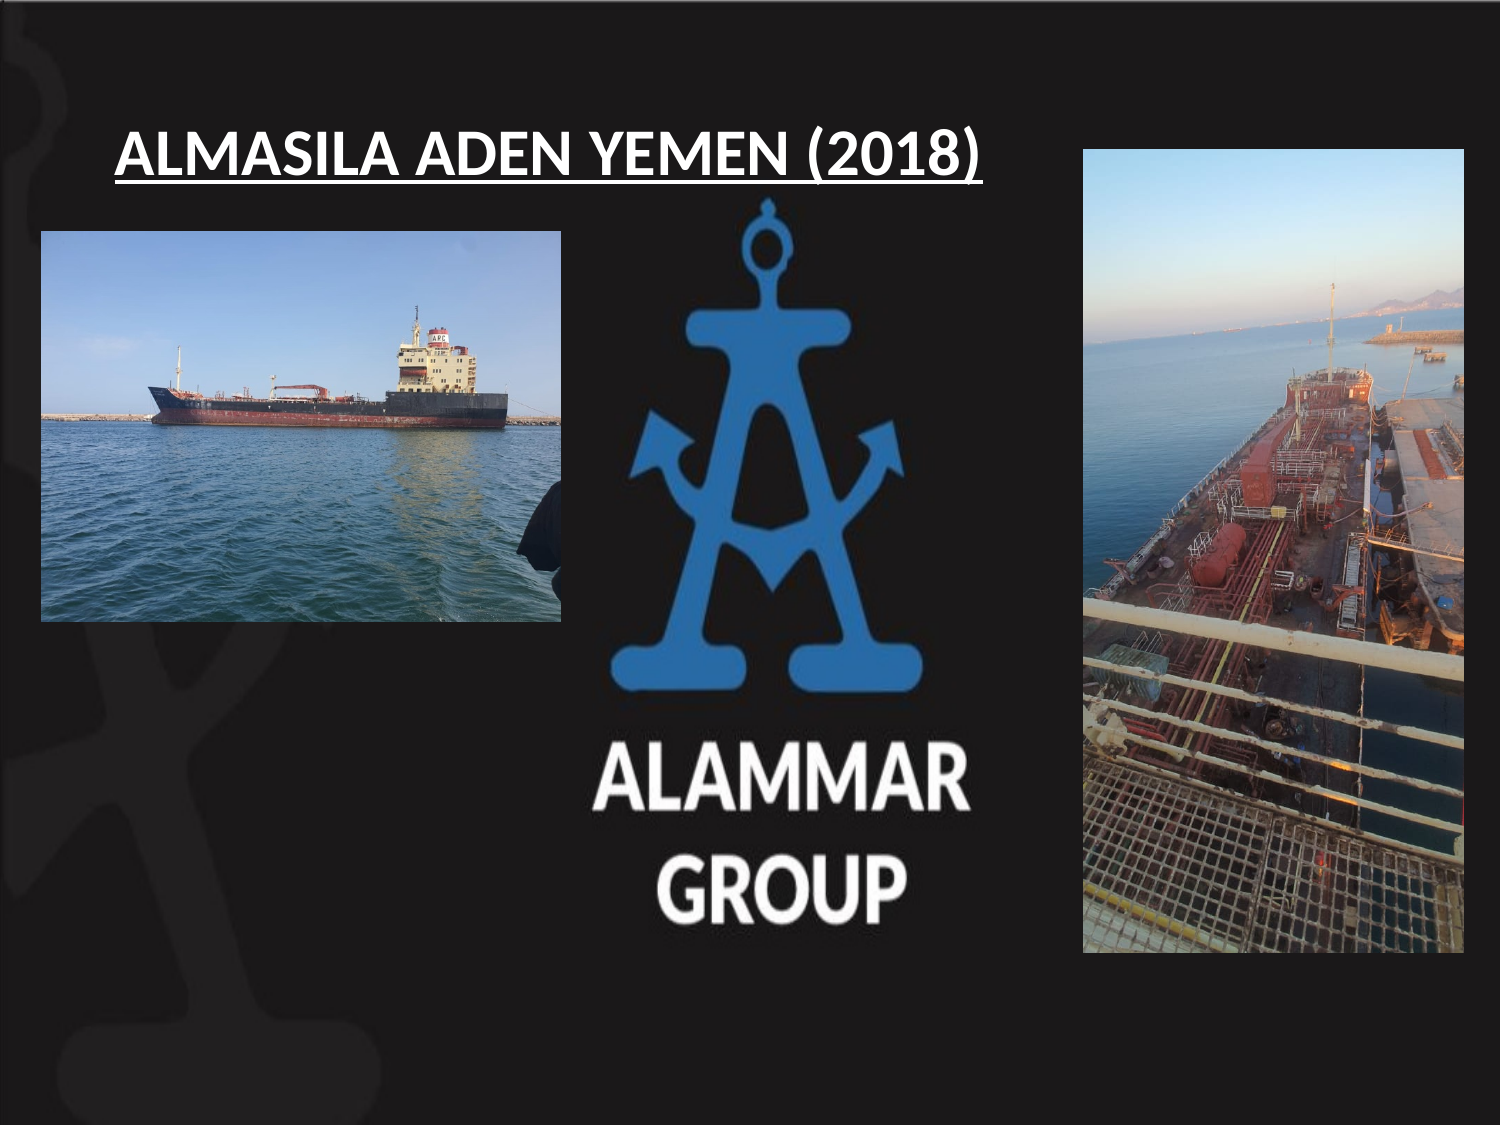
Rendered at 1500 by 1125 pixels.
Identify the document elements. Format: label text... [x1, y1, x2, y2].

picture [0, 0, 1500, 1125]
text_box ALMASILA ADEN YEMEN (2018) [100, 101, 1093, 197]
